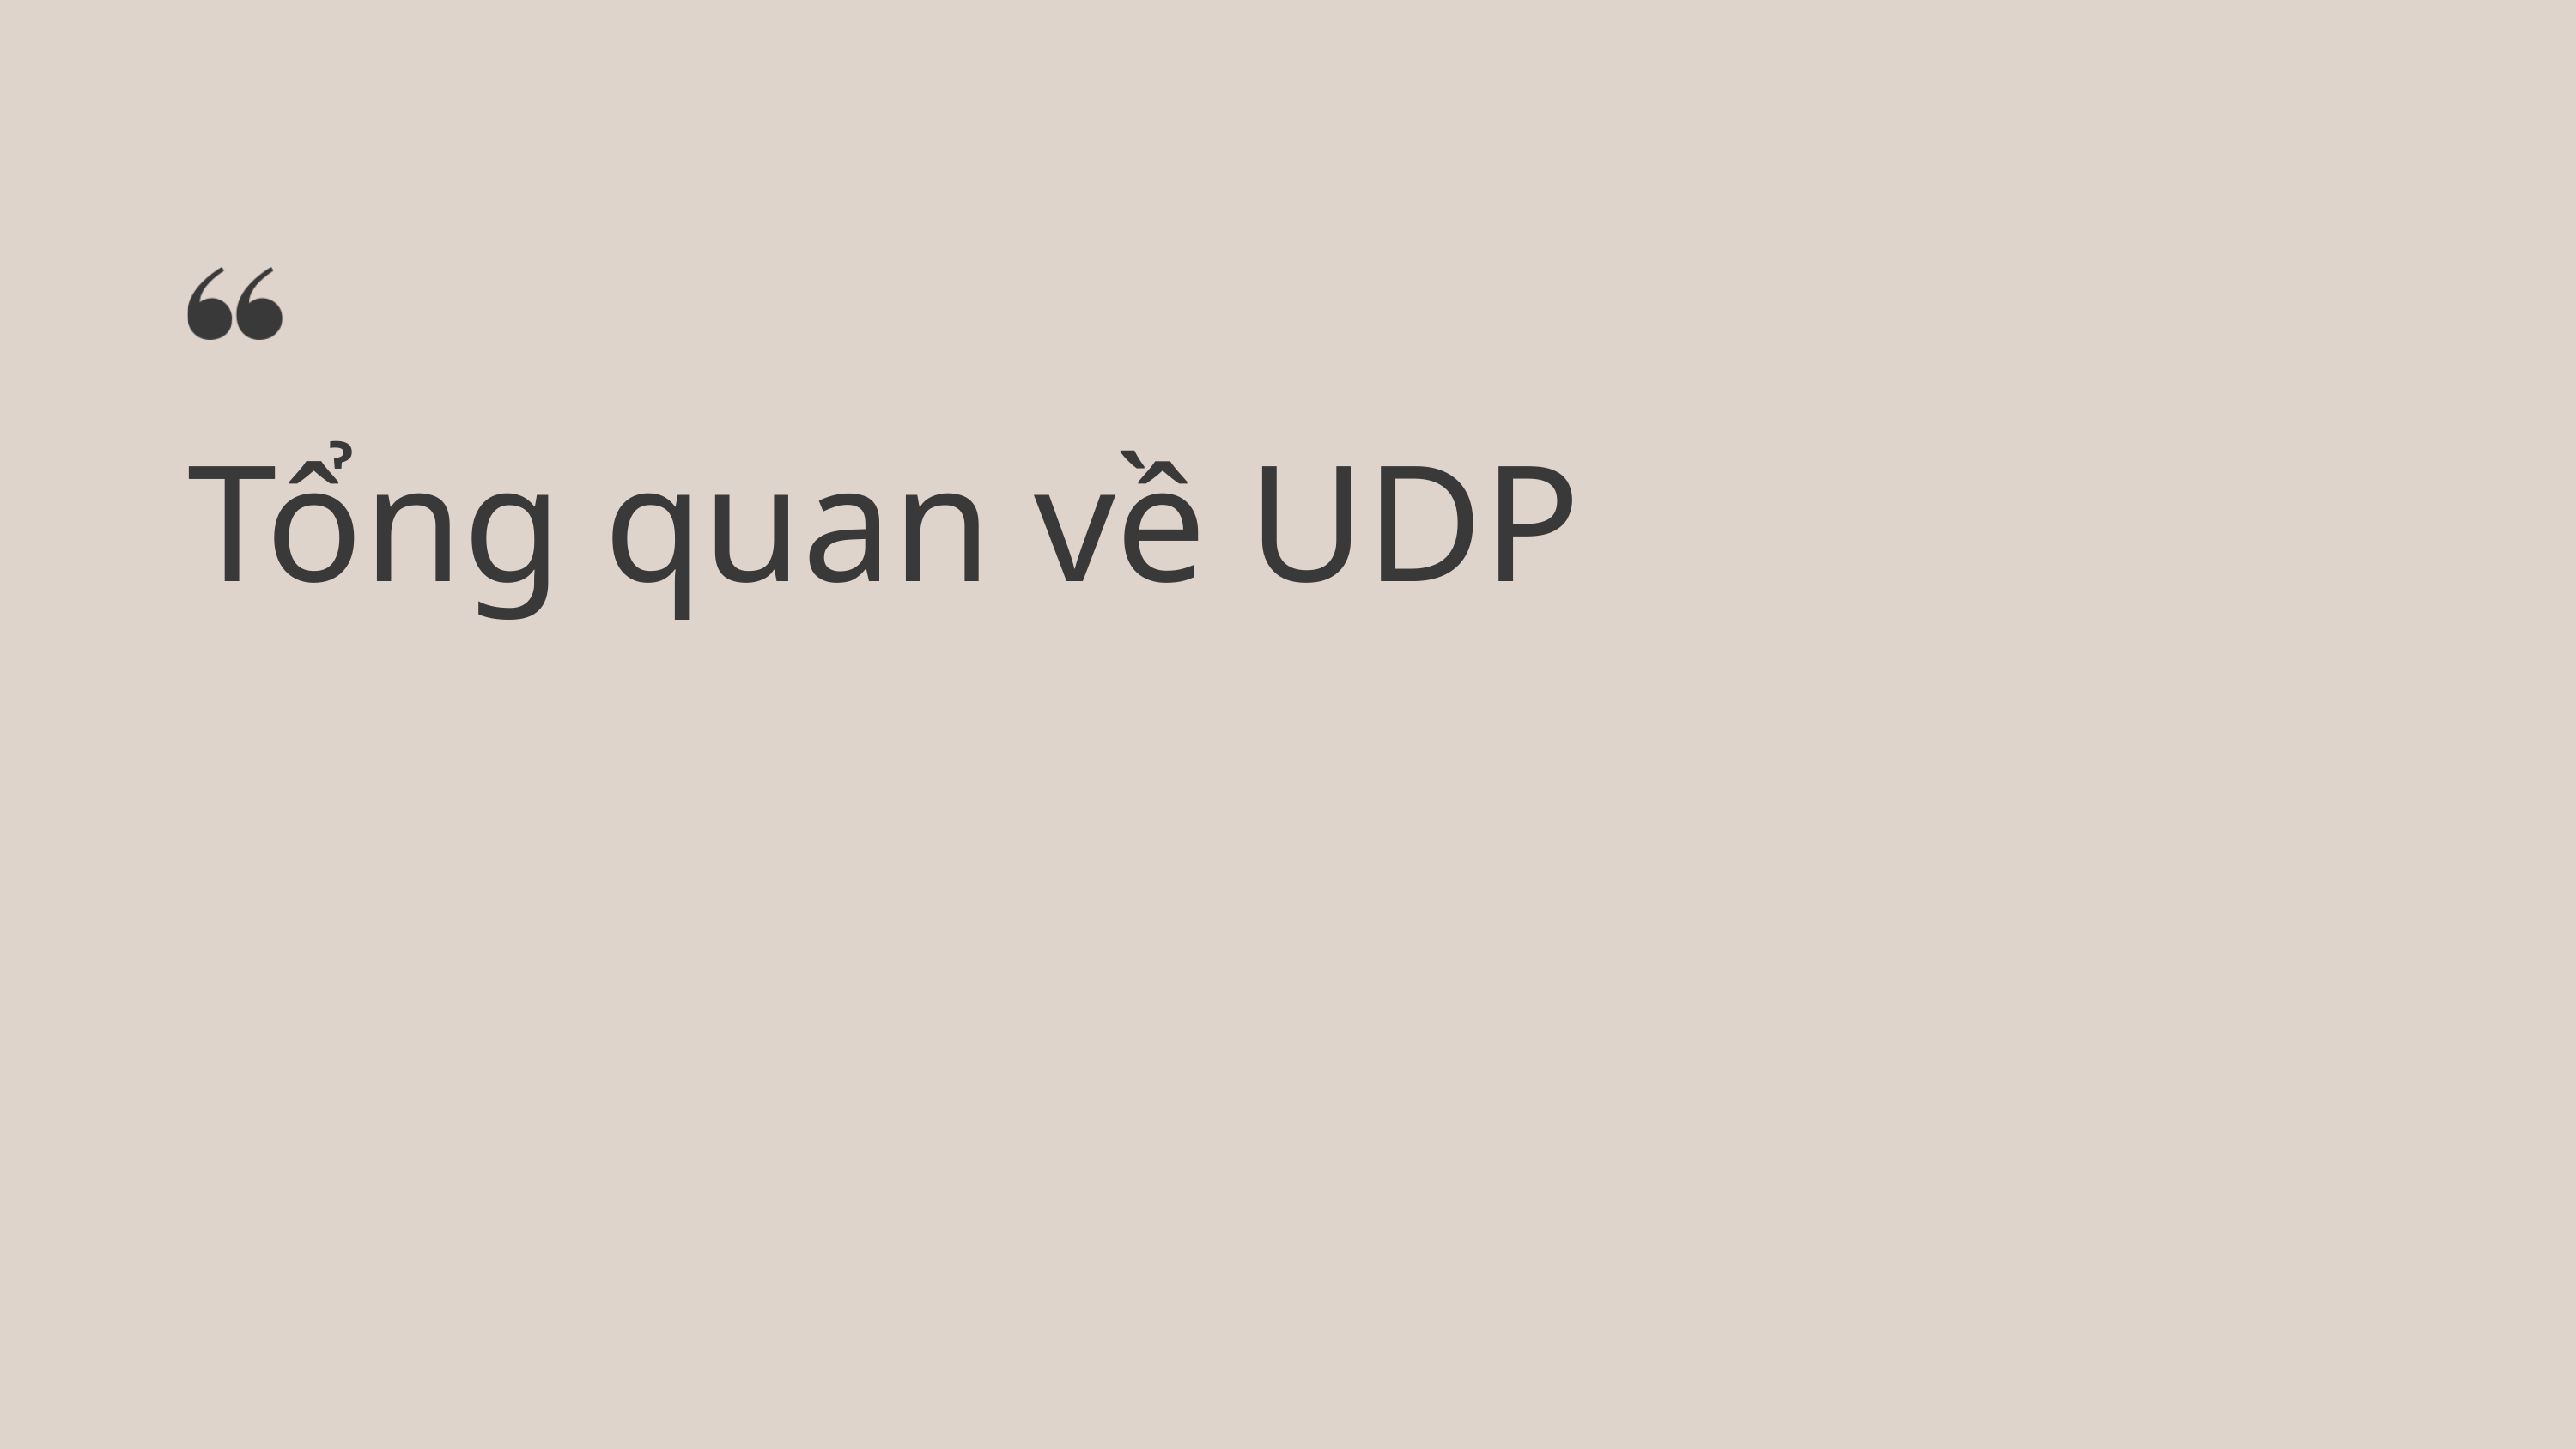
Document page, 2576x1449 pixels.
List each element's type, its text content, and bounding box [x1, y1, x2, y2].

text_box [187, 267, 283, 340]
text_box Tổng quan về UDP [187, 420, 1946, 807]
